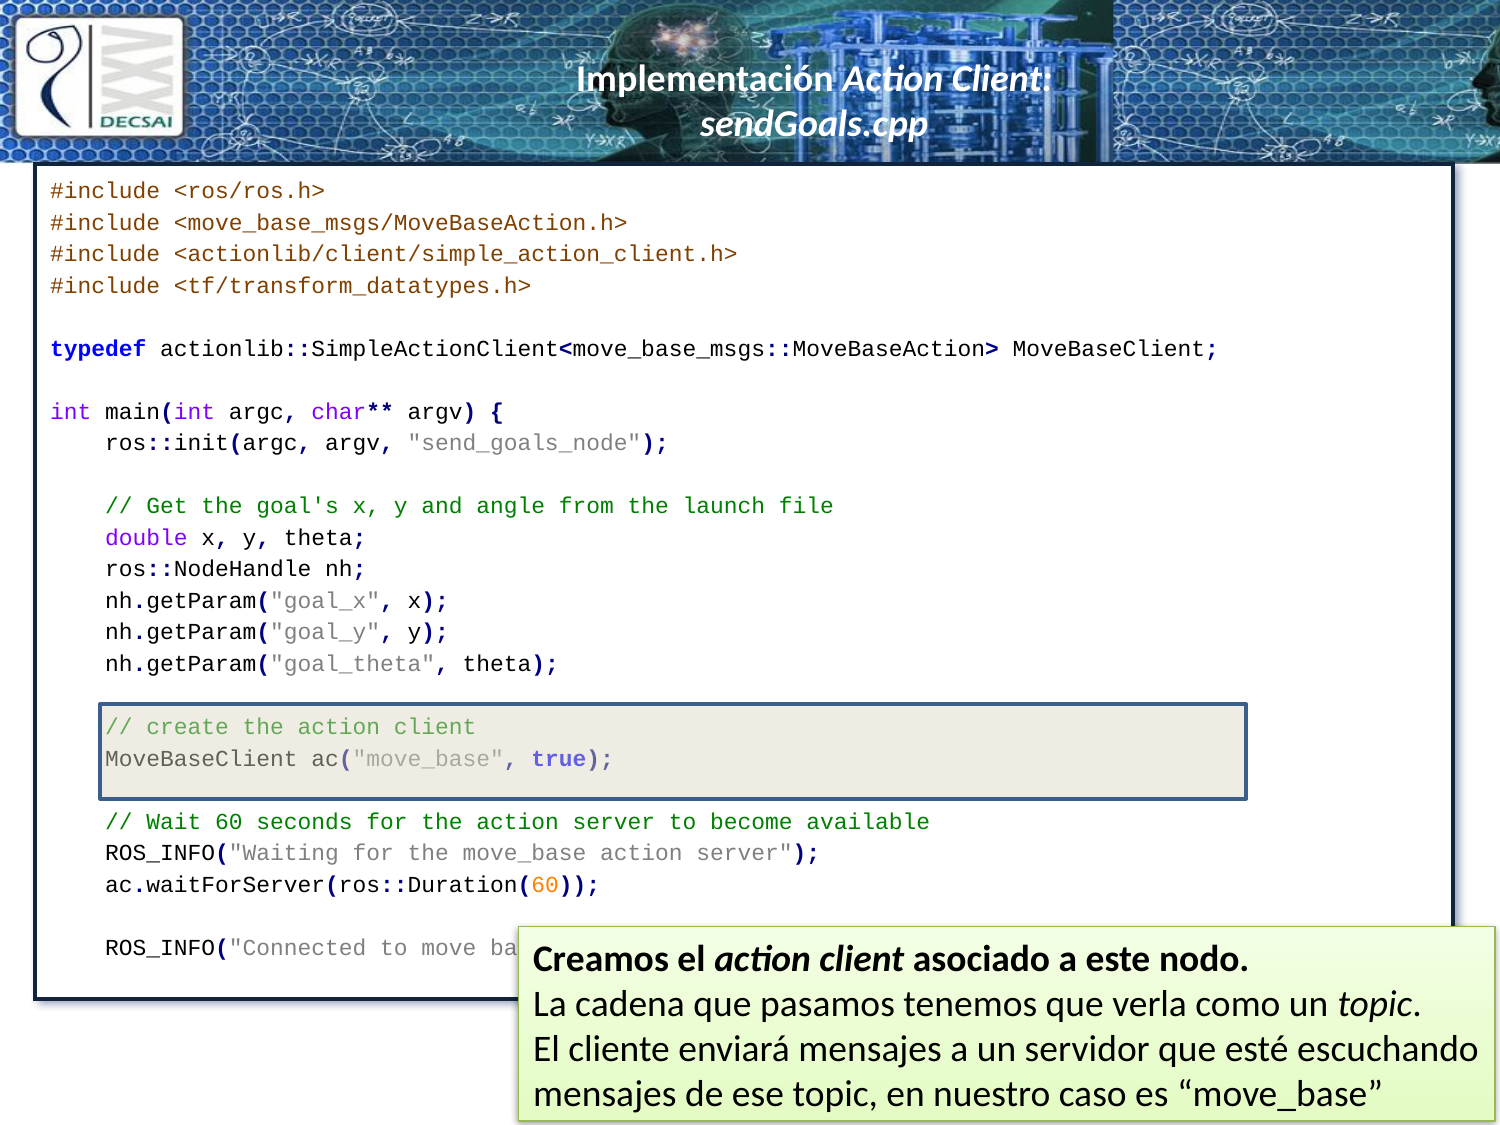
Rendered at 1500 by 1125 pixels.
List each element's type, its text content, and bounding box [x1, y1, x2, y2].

list #include <ros/ros.h> #include <move_base_msgs/MoveBaseAction.h> #include <actionlib/client/simple_action_client.h> #include <tf/transform_datatypes.h> typedef actionlib::SimpleActionClient<move_base_msgs::MoveBaseAction> MoveBaseClient; int main(int argc, char** argv) { ros::init(argc, argv, "send_goals_node"); // Get the goal's x, y and angle from the launch file double x, y, theta; ros::NodeHandle nh; nh.getParam("goal_x", x); nh.getParam("goal_y", y); nh.getParam("goal_theta", theta); // create the action client MoveBaseClient ac("move_base", true); // Wait 60 seconds for the action server to become available ROS_INFO("Waiting for the move_base action server"); ac.waitForServer(ros::Duration(60)); ROS_INFO("Connected to move base server"); [35, 164, 1454, 1000]
title Implementación Action Client: sendGoals.cpp [175, 45, 1454, 153]
text_box [98, 702, 1248, 801]
picture [0, 0, 1500, 164]
text_box Creamos el action client asociado a este nodo. La cadena que pasamos tenemos que verla como un topic. El cliente enviará mensajes a un servidor que esté escuchando mensajes de ese topic, en nuestro caso es “move_base” [518, 926, 1496, 1122]
